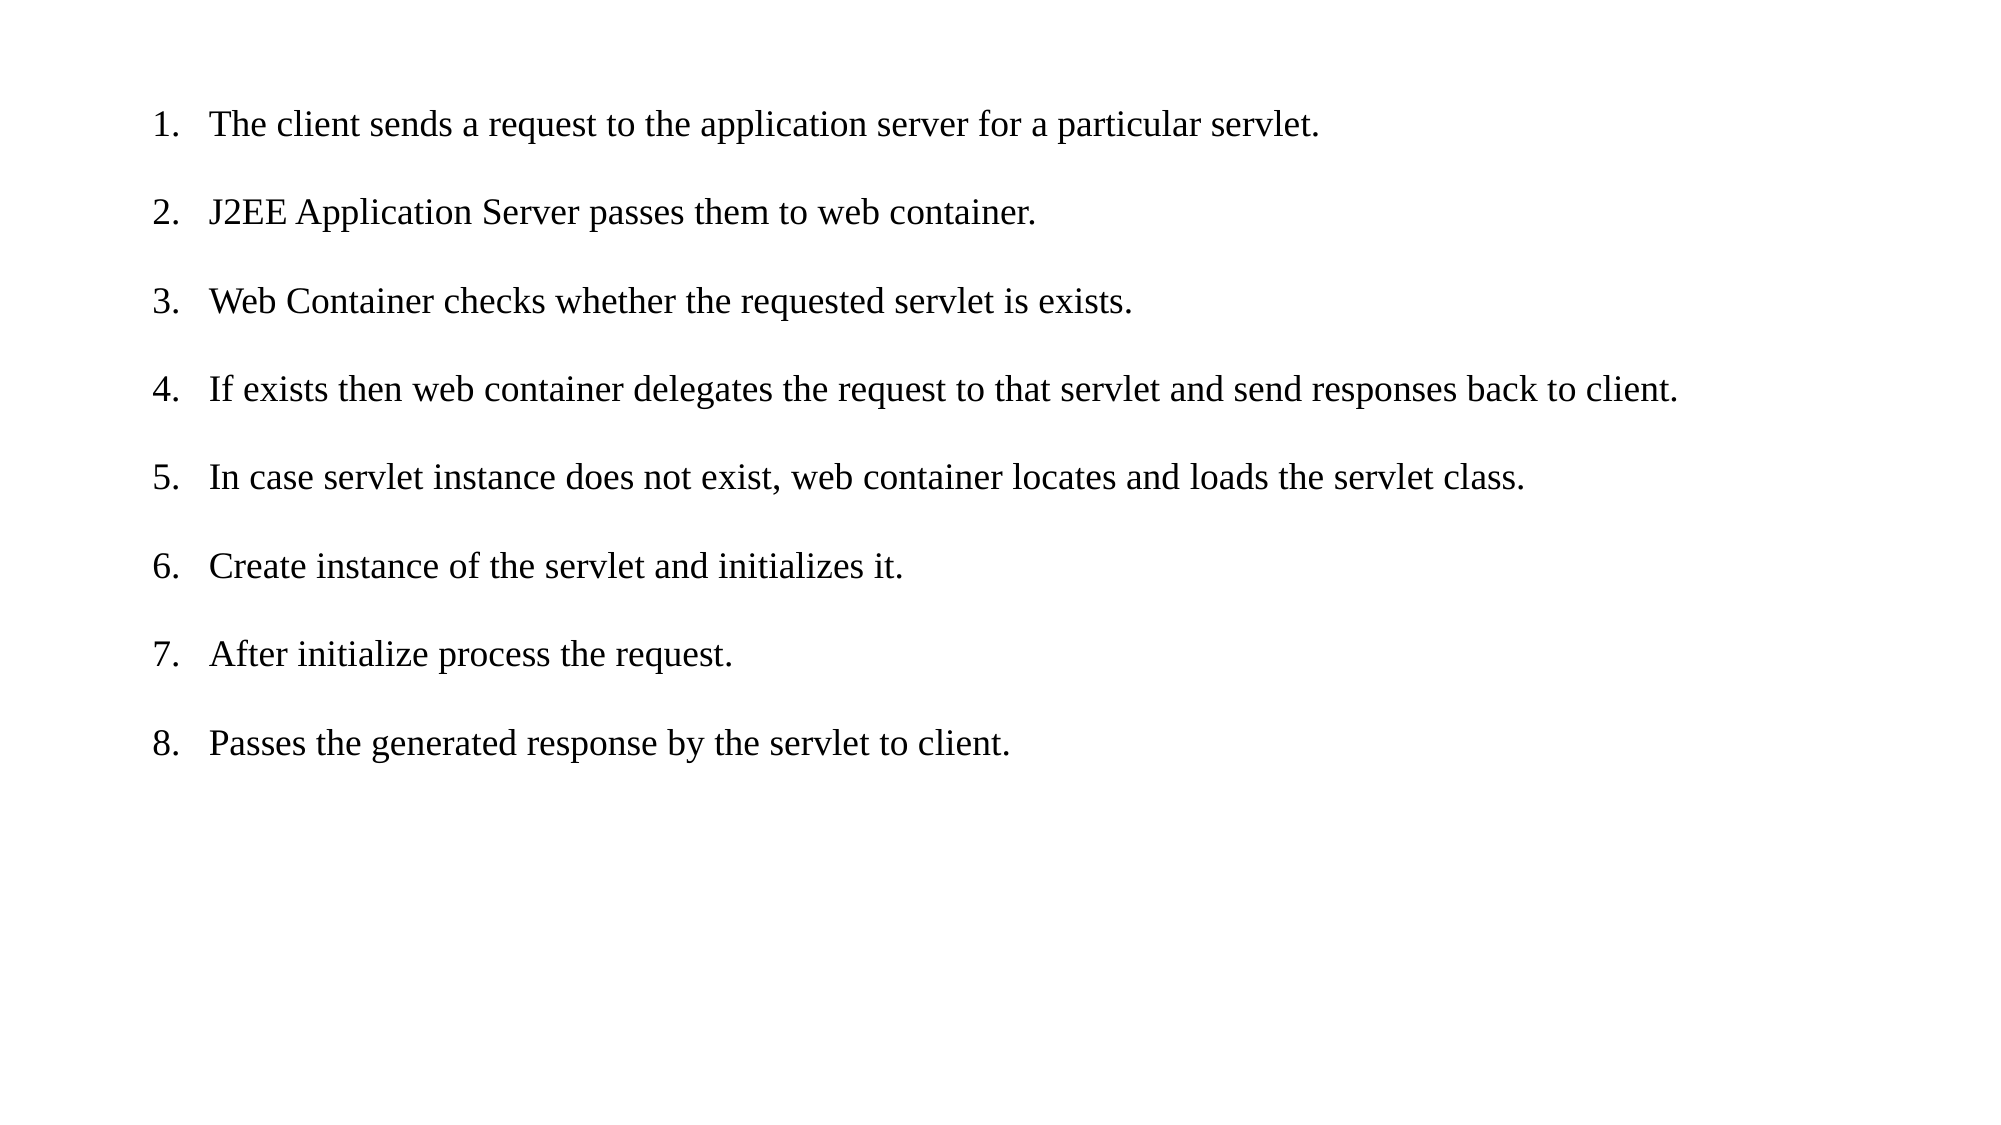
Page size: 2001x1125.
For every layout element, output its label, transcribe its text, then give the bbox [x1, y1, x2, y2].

list The client sends a request to the application server for a particular servlet. J2EE Application Server passes them to web container. Web Container checks whether the requested servlet is exists. If exists then web container delegates the request to that servlet and send responses back to client. In case servlet instance does not exist, web container locates and loads the servlet class. Create instance of the servlet and initializes it. After initialize process the request. Passes the generated response by the servlet to client. [137, 69, 1863, 1014]
